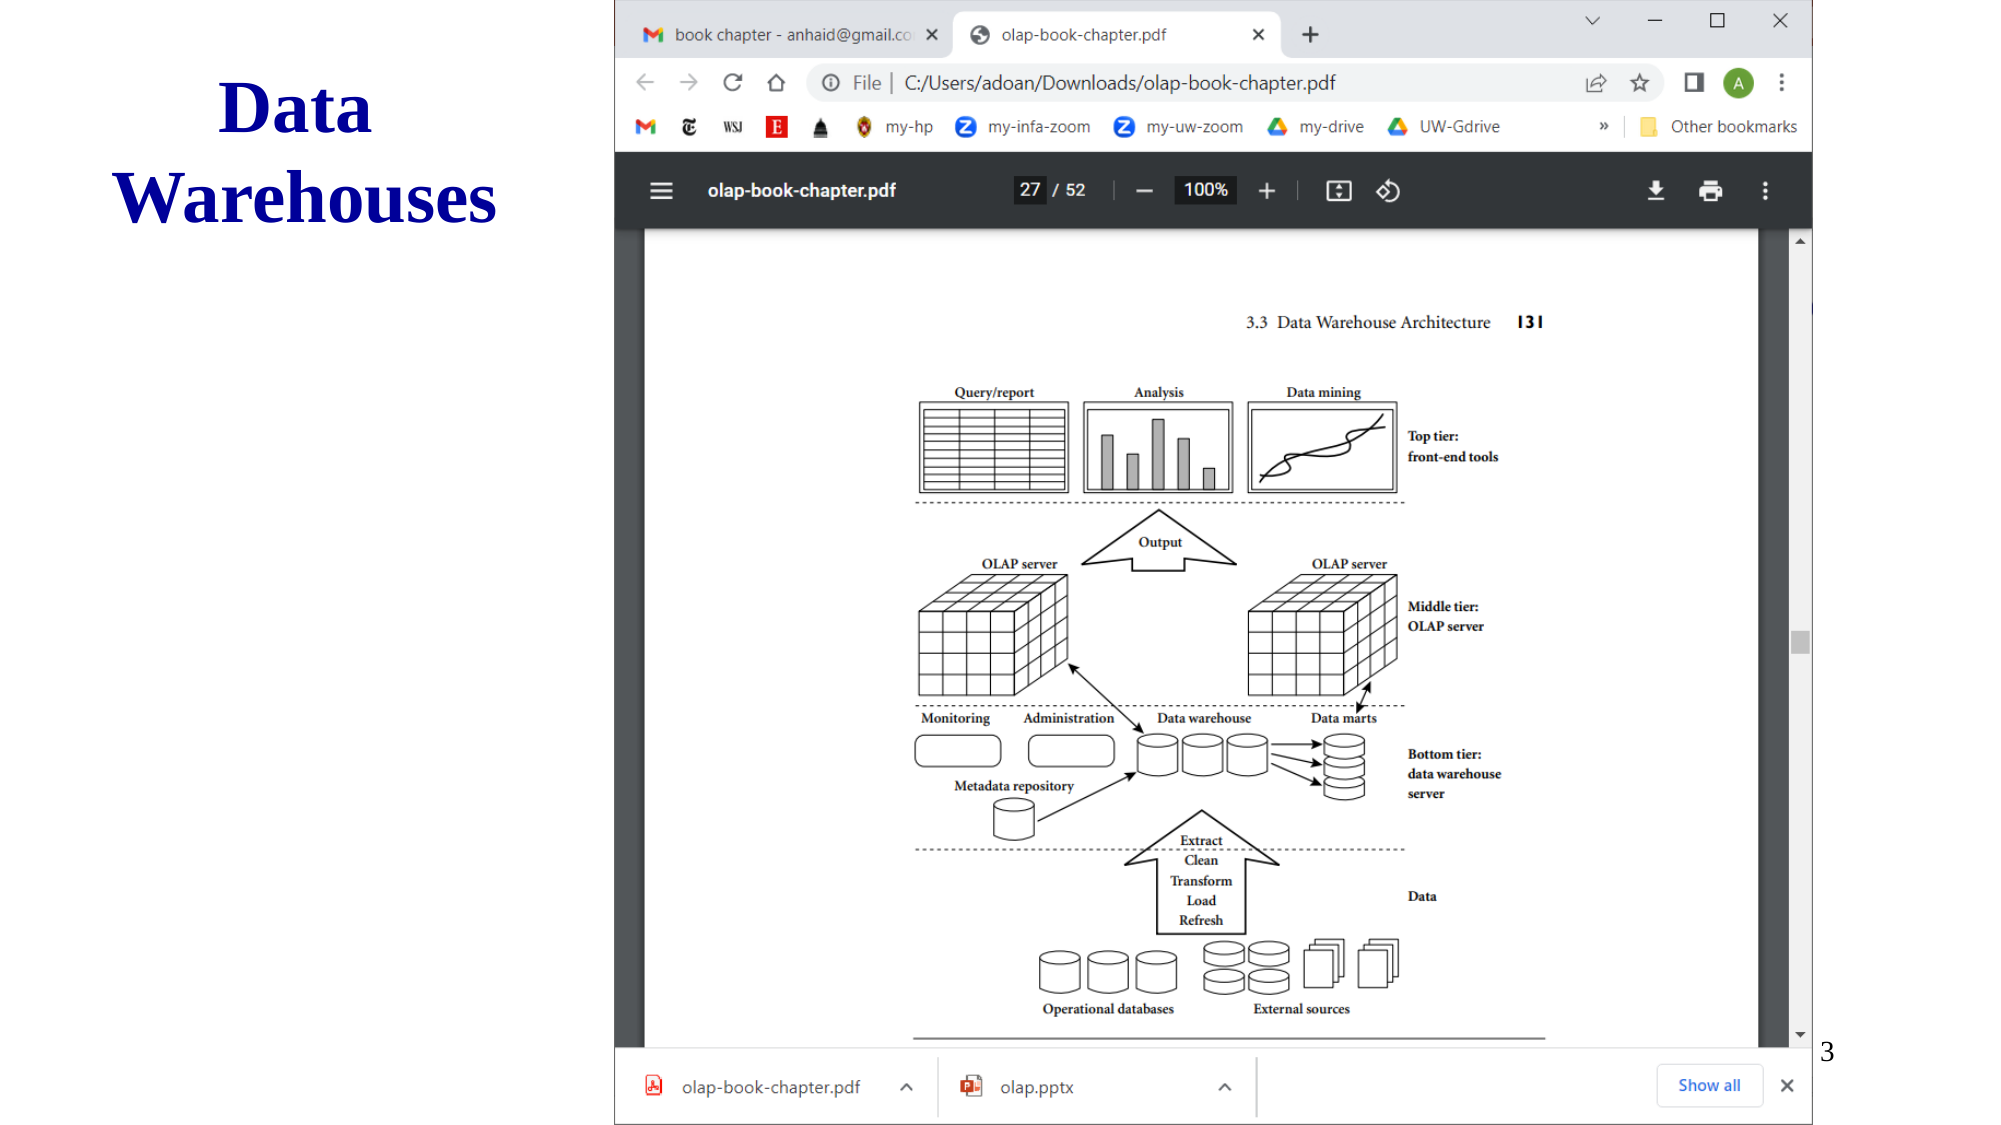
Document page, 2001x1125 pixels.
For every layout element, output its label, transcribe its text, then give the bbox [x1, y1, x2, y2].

picture [614, 0, 1813, 1125]
title Data Warehouses [32, 91, 578, 205]
slide_number 3 [1815, 1024, 1851, 1101]
